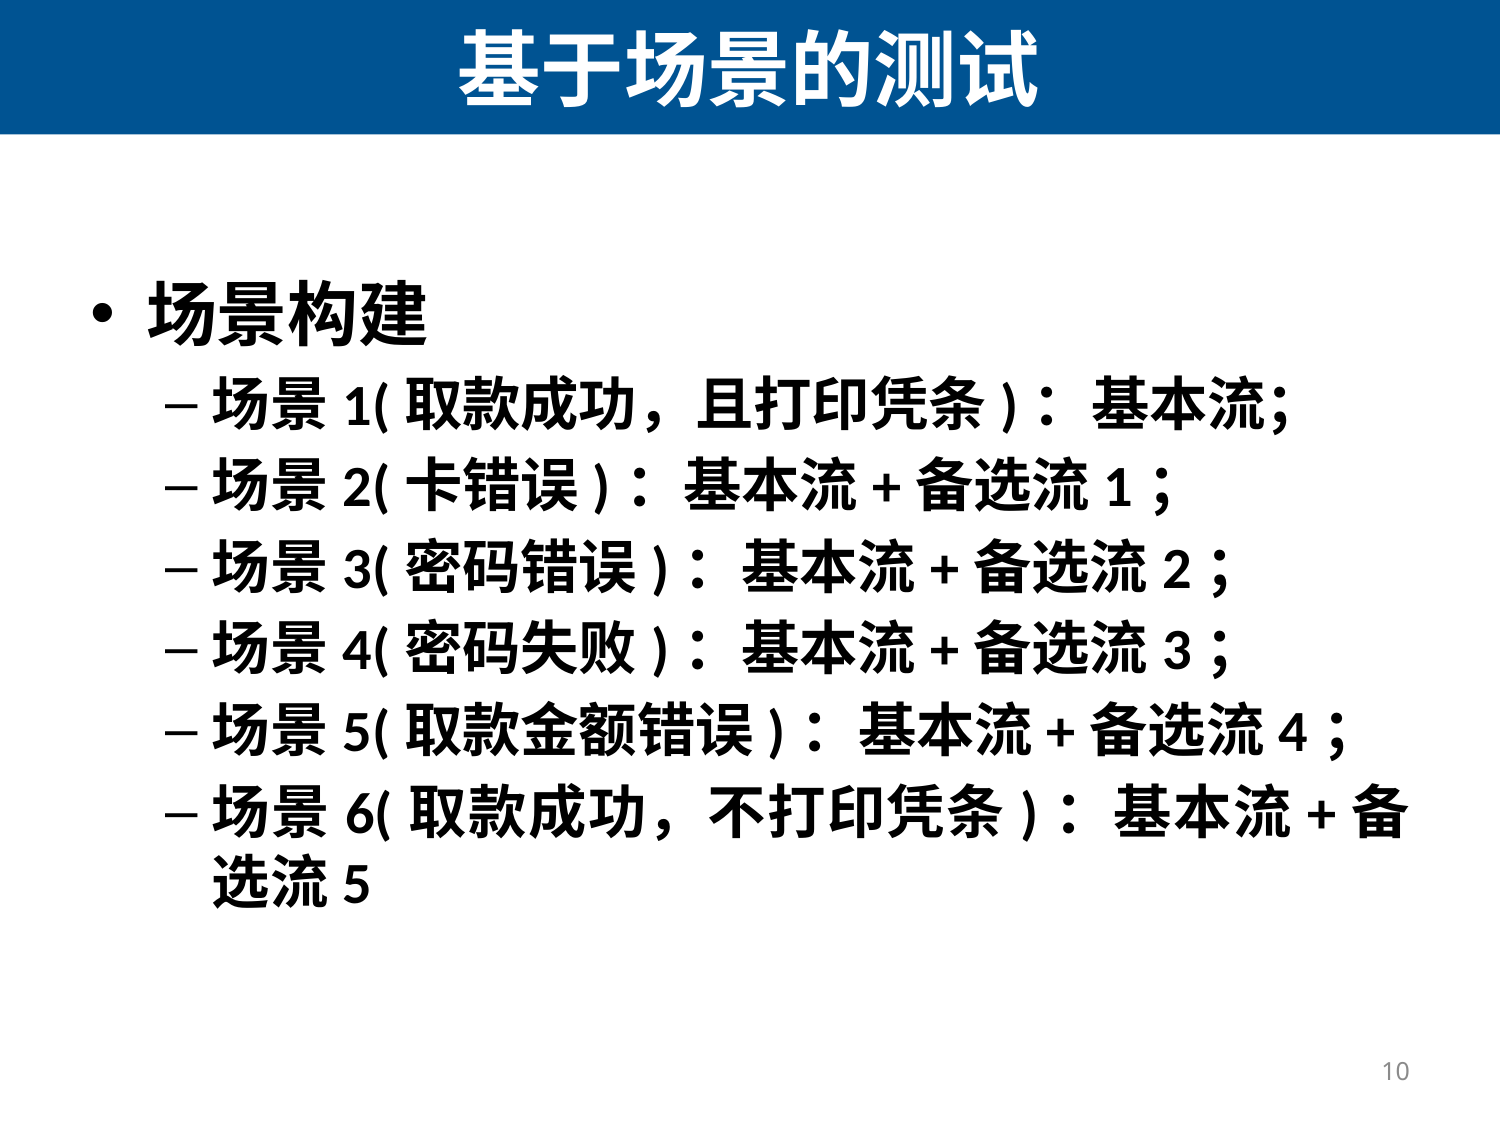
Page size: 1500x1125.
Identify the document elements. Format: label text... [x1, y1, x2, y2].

slide_number 10 [1074, 1042, 1425, 1103]
list 场景构建 场景1(取款成功，且打印凭条)：基本流； 场景2(卡错误)：基本流+备选流1； 场景3(密码错误)：基本流+备选流2； 场景4(密码失败)：基本流+备选流3； 场景5(取款金额错误)：基本流+备选流4； 场景6(取款成功，不打印凭条)：基本流+备选流5 [75, 262, 1425, 1005]
title 基于场景的测试 [0, 0, 1500, 135]
